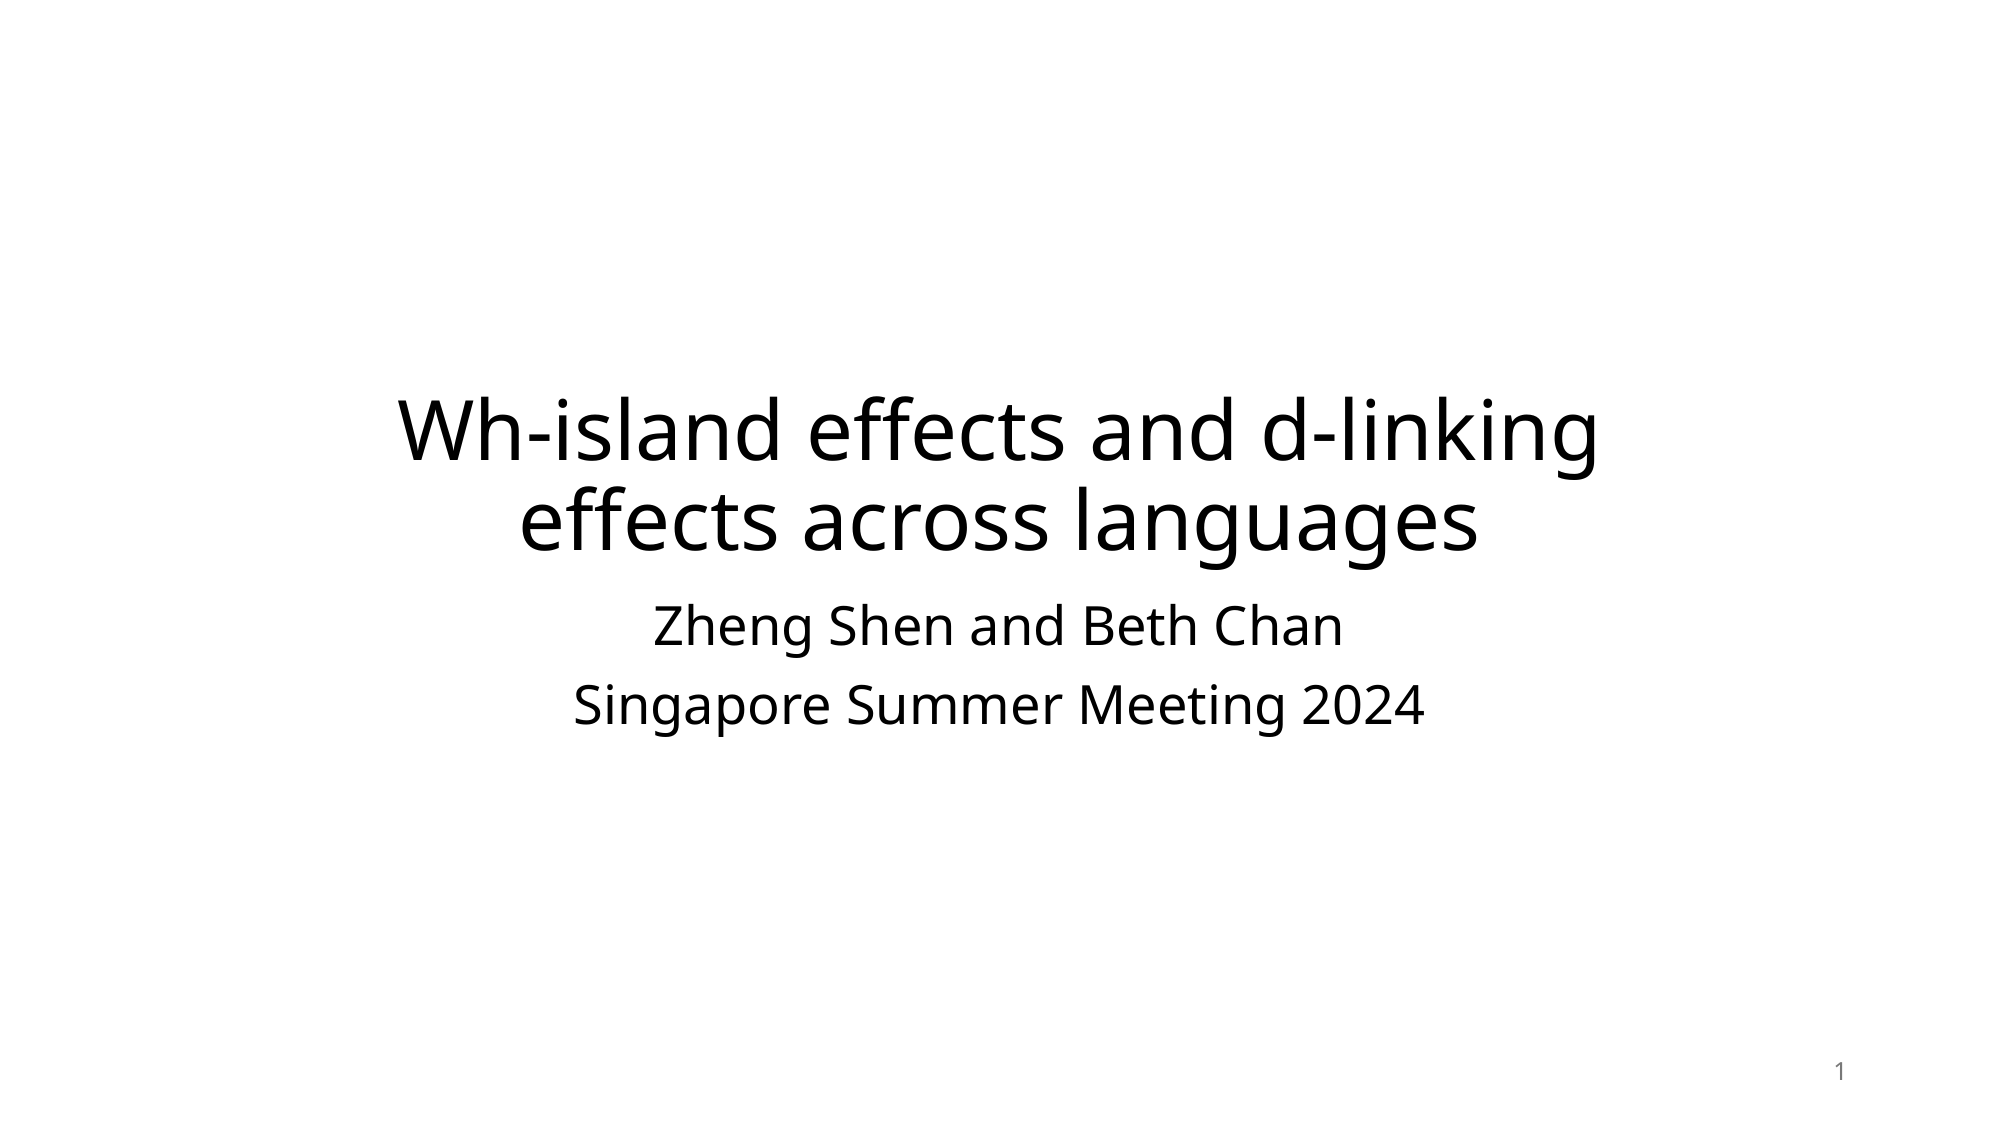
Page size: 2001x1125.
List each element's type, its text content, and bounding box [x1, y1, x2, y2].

slide_number 1 [1412, 1042, 1863, 1103]
title Wh-island effects and d-linking effects across languages [249, 184, 1750, 576]
subtitle Zheng Shen and Beth Chan Singapore Summer Meeting 2024 [249, 590, 1750, 863]
